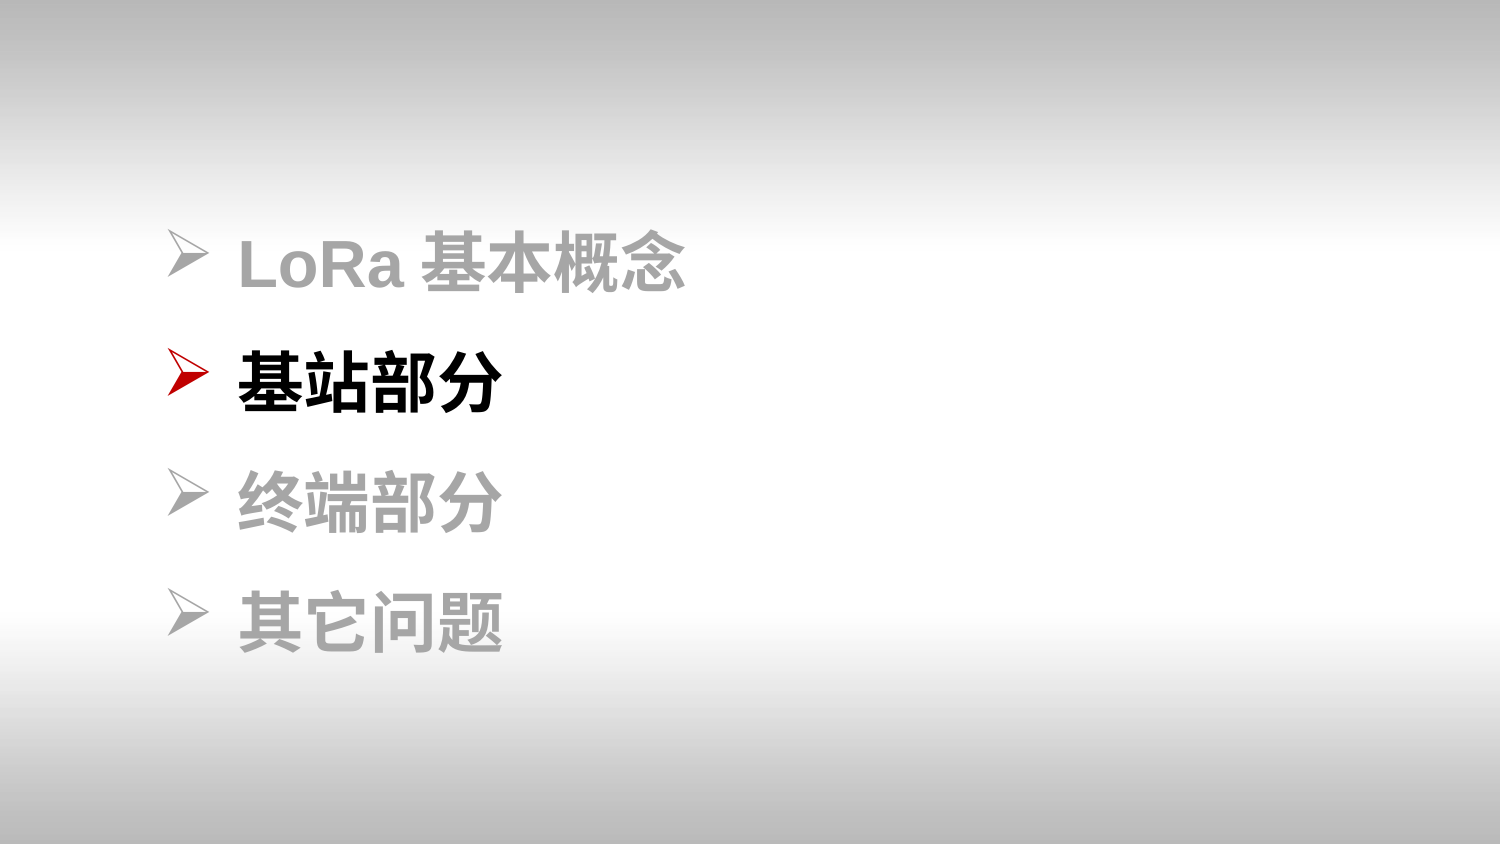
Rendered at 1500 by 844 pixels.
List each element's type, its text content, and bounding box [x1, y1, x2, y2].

picture [0, 0, 1500, 844]
text_box LoRa基本概念 基站部分 终端部分 其它问题 [147, 173, 951, 669]
